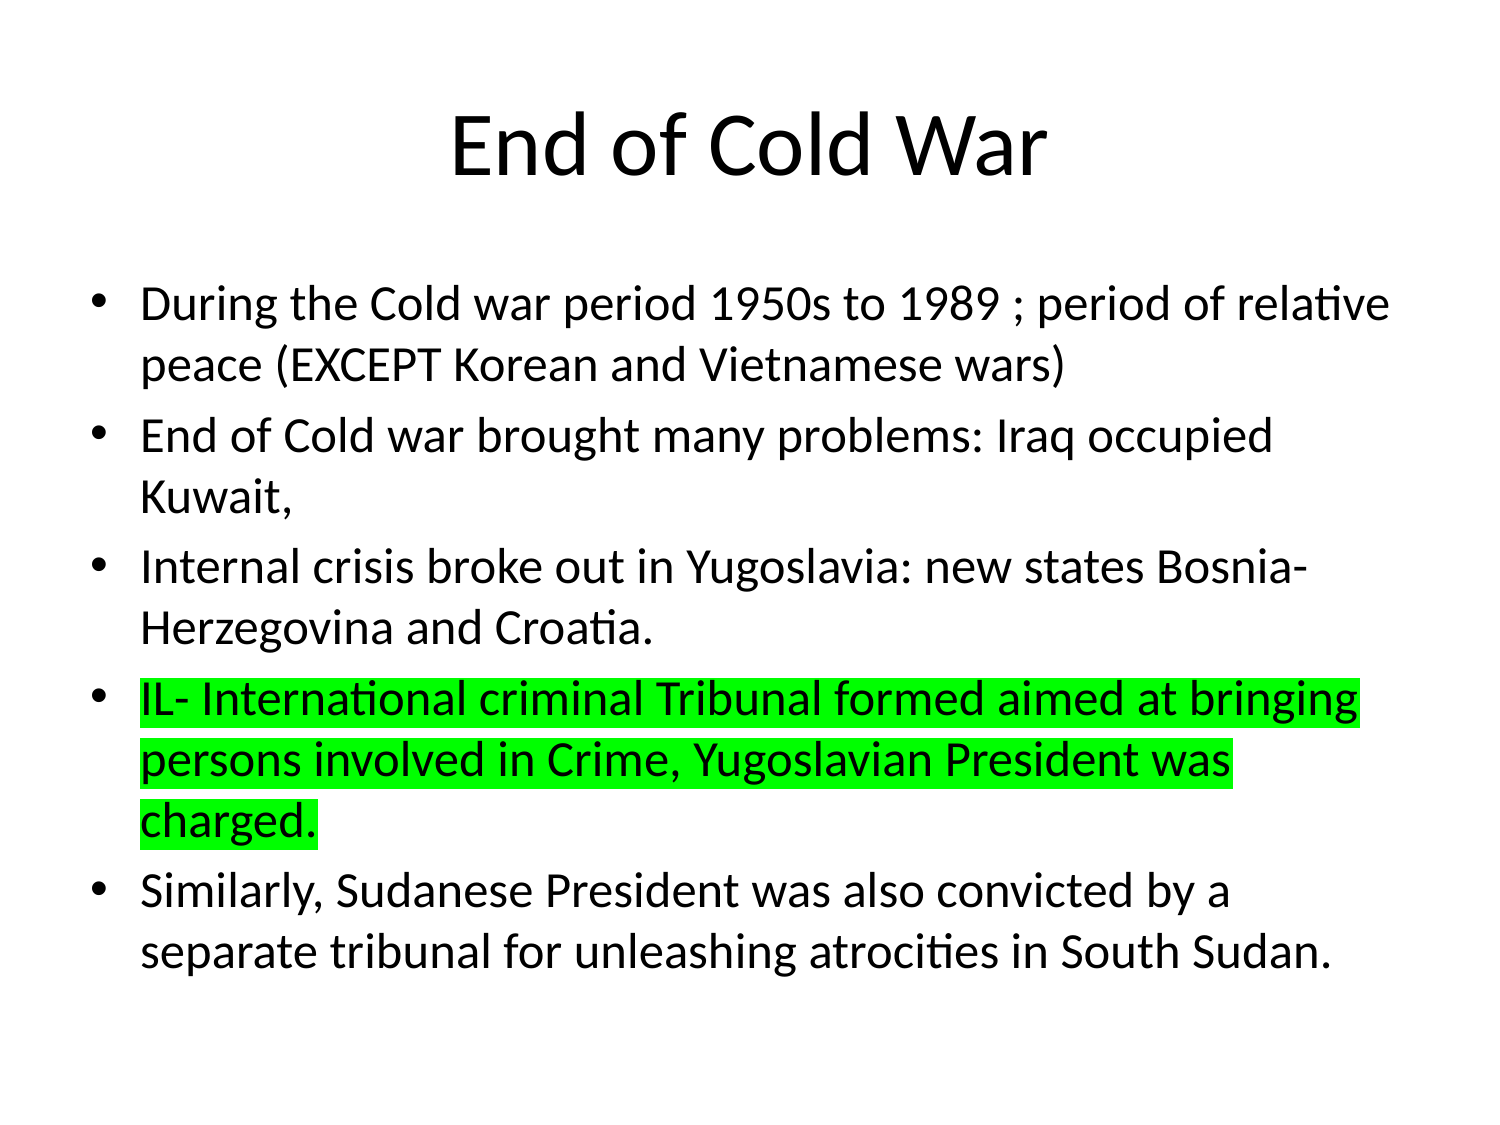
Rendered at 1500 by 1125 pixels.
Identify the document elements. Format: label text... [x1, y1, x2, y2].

list During the Cold war period 1950s to 1989 ; period of relative peace (EXCEPT Korean and Vietnamese wars) End of Cold war brought many problems: Iraq occupied Kuwait, Internal crisis broke out in Yugoslavia: new states Bosnia-Herzegovina and Croatia. IL- International criminal Tribunal formed aimed at bringing persons involved in Crime, Yugoslavian President was charged. Similarly, Sudanese President was also convicted by a separate tribunal for unleashing atrocities in South Sudan. [75, 262, 1425, 1005]
title End of Cold War [75, 45, 1425, 233]
